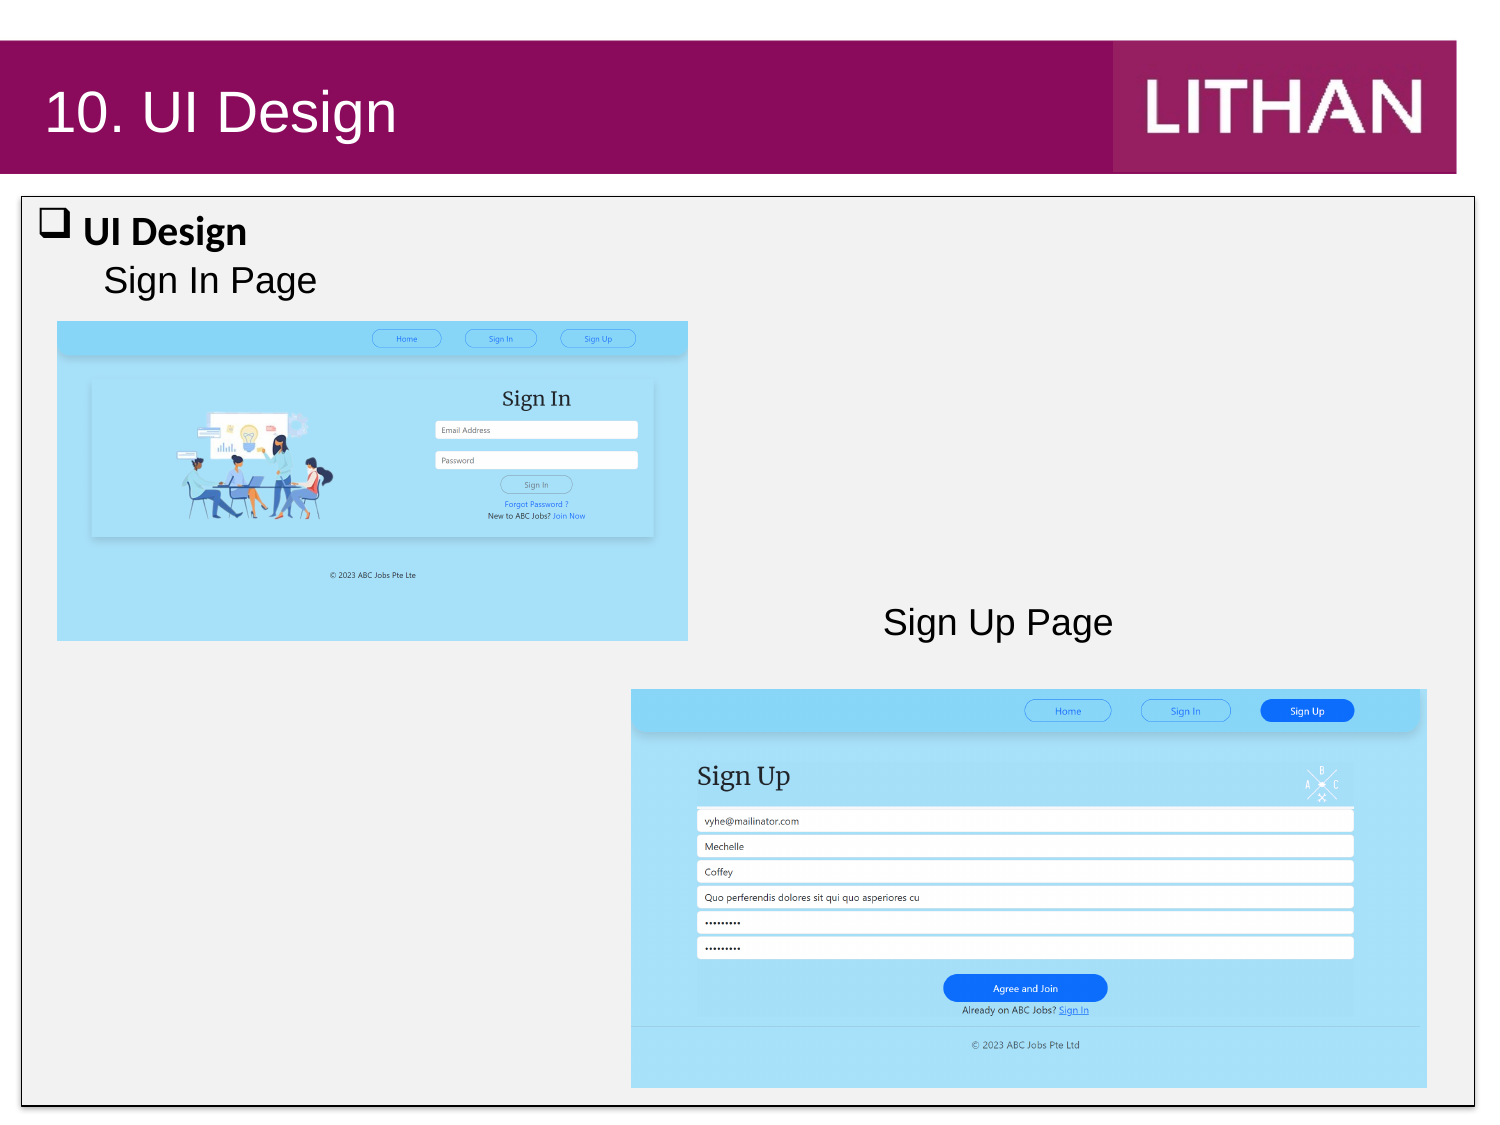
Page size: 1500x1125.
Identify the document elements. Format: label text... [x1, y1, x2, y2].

picture [0, 37, 1460, 178]
text_box Sign In Page [88, 248, 455, 309]
text_box UI Design [21, 196, 1475, 1107]
title 10. UI Design [29, 66, 1117, 142]
picture [57, 321, 688, 641]
picture [631, 689, 1427, 1089]
text_box Sign Up Page [868, 590, 1258, 650]
